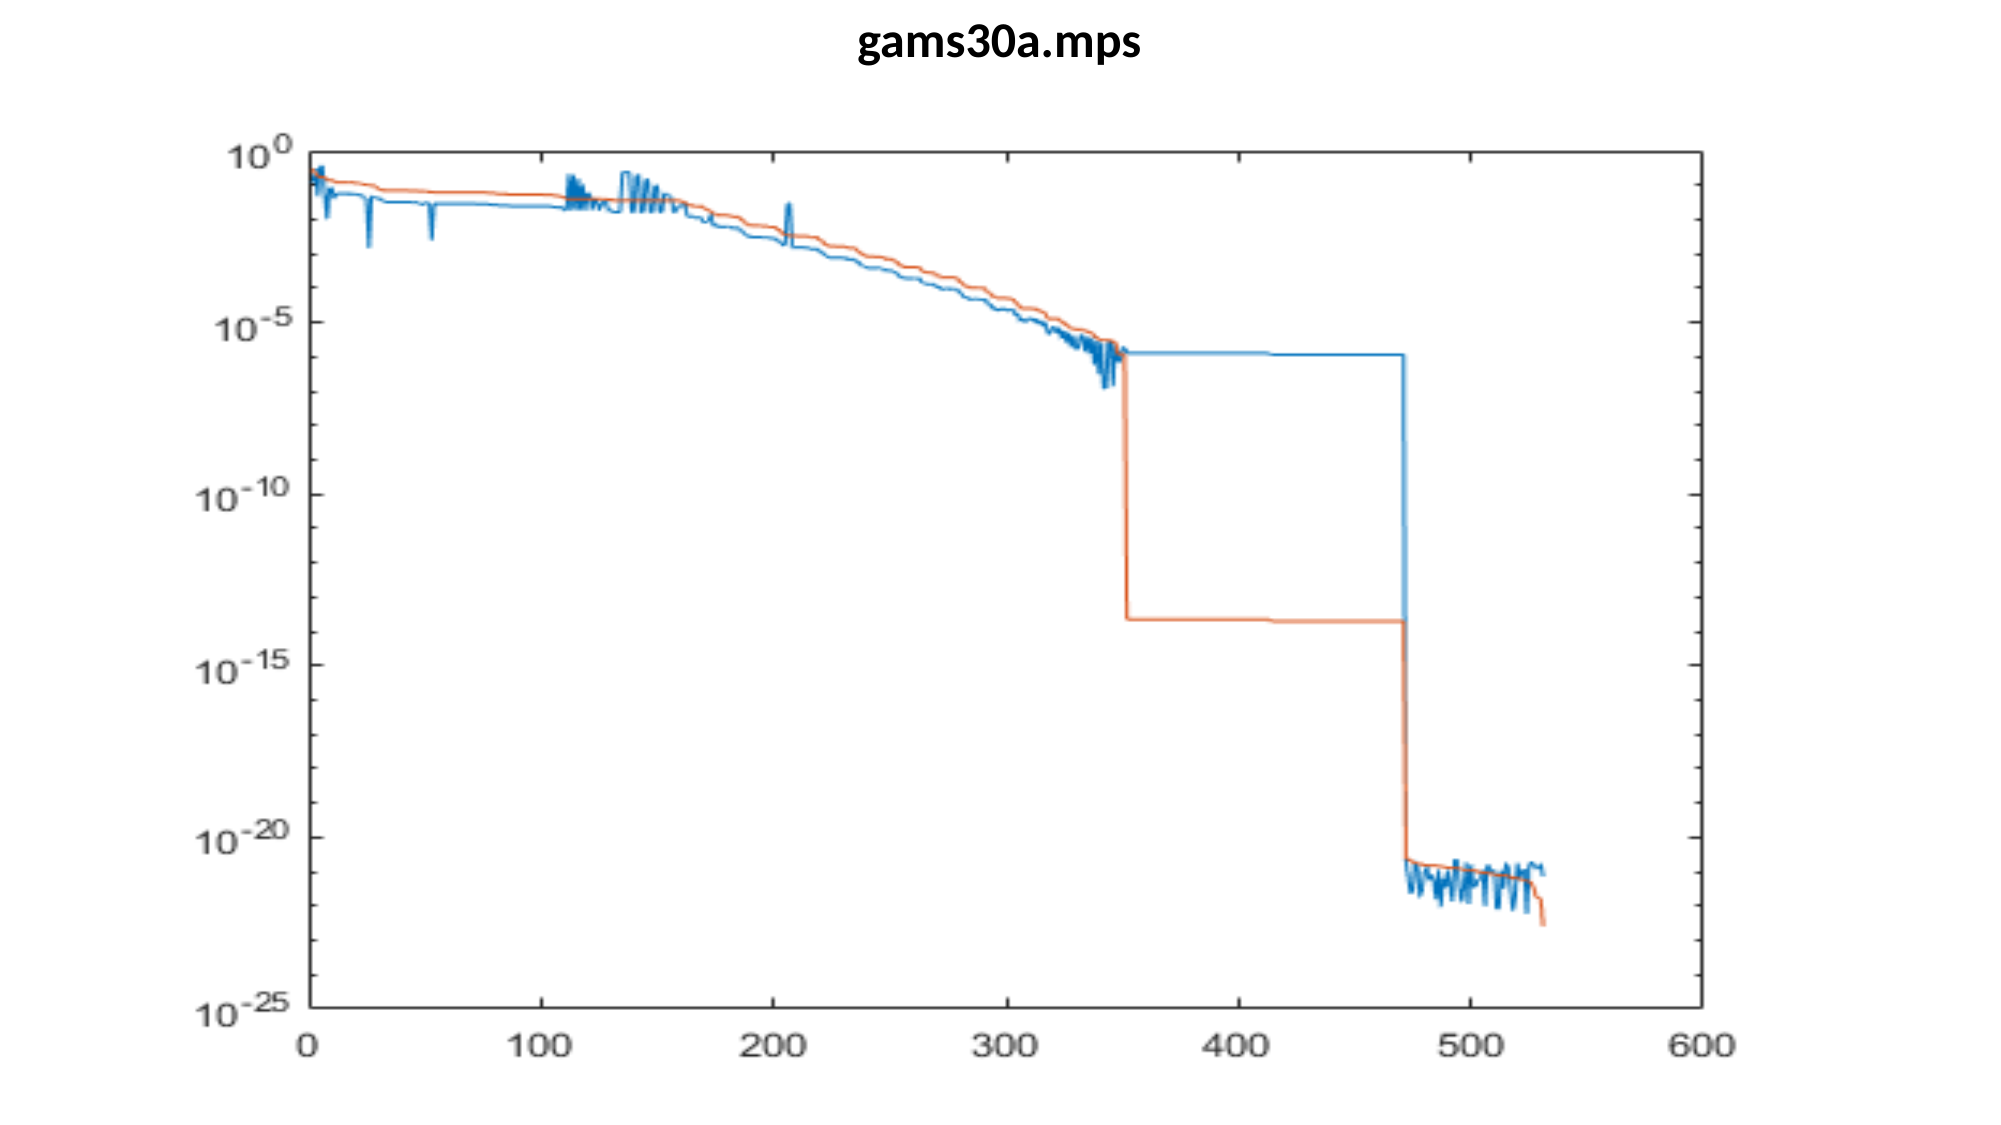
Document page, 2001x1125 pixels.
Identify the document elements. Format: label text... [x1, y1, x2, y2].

text_box gams30a.mps [842, 0, 1157, 74]
picture [74, 74, 1875, 1125]
